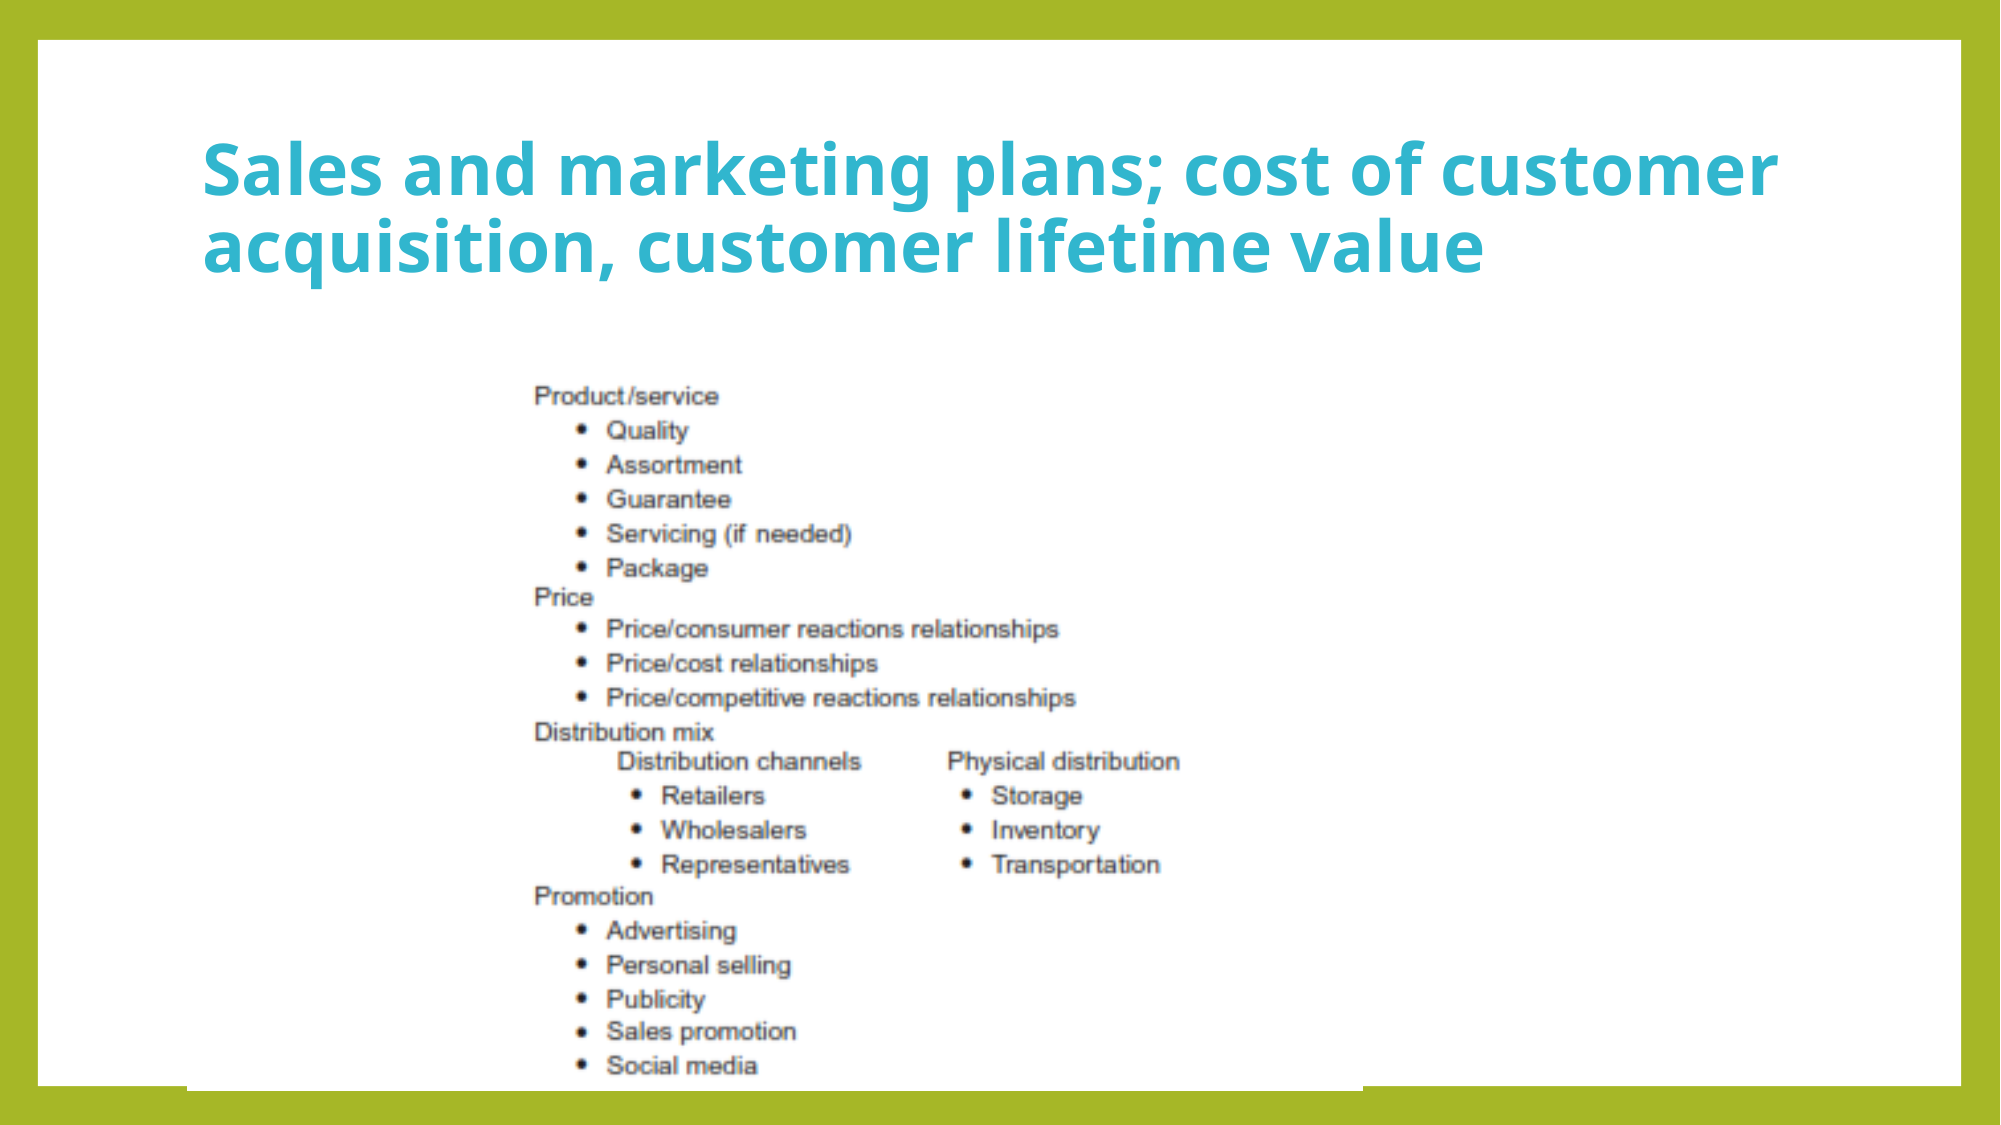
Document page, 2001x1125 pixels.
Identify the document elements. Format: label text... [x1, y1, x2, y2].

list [187, 304, 1363, 1092]
title Sales and marketing plans; cost of customer acquisition, customer lifetime value [187, 99, 1808, 323]
